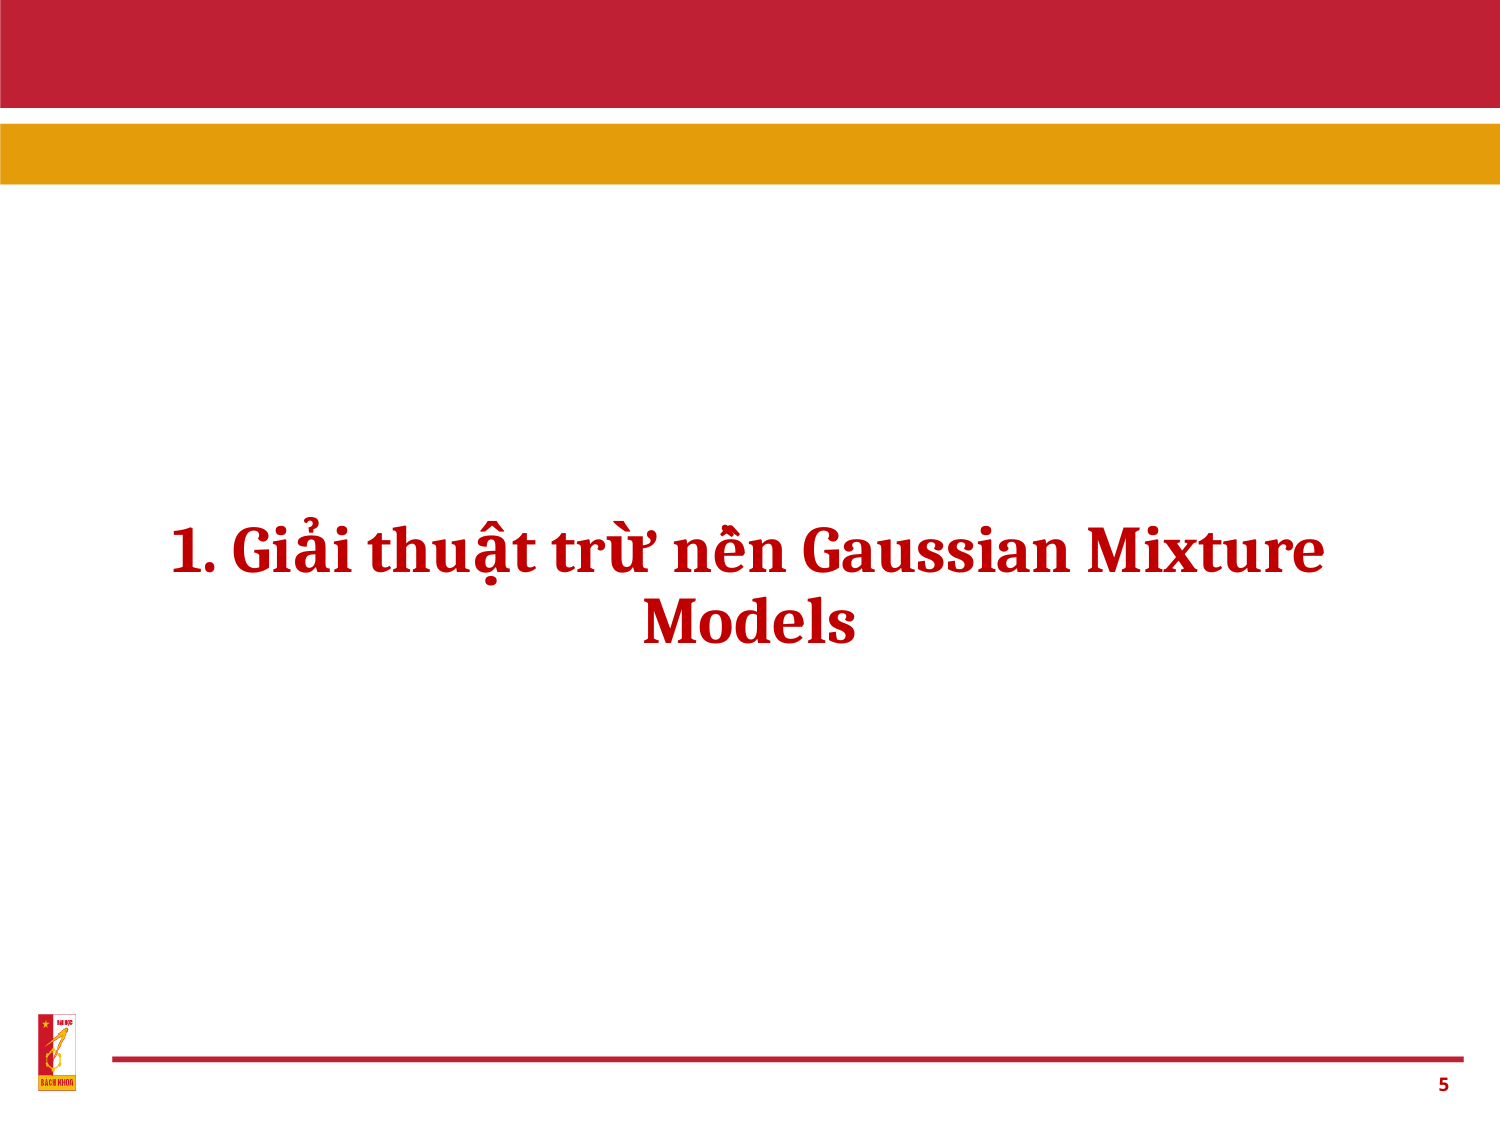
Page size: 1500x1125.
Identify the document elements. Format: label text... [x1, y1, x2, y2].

slide_number 5 [1126, 1065, 1464, 1125]
text_box 1. Giải thuật trừ nền Gaussian Mixture Models [76, 507, 1424, 662]
picture [0, 0, 1500, 1125]
